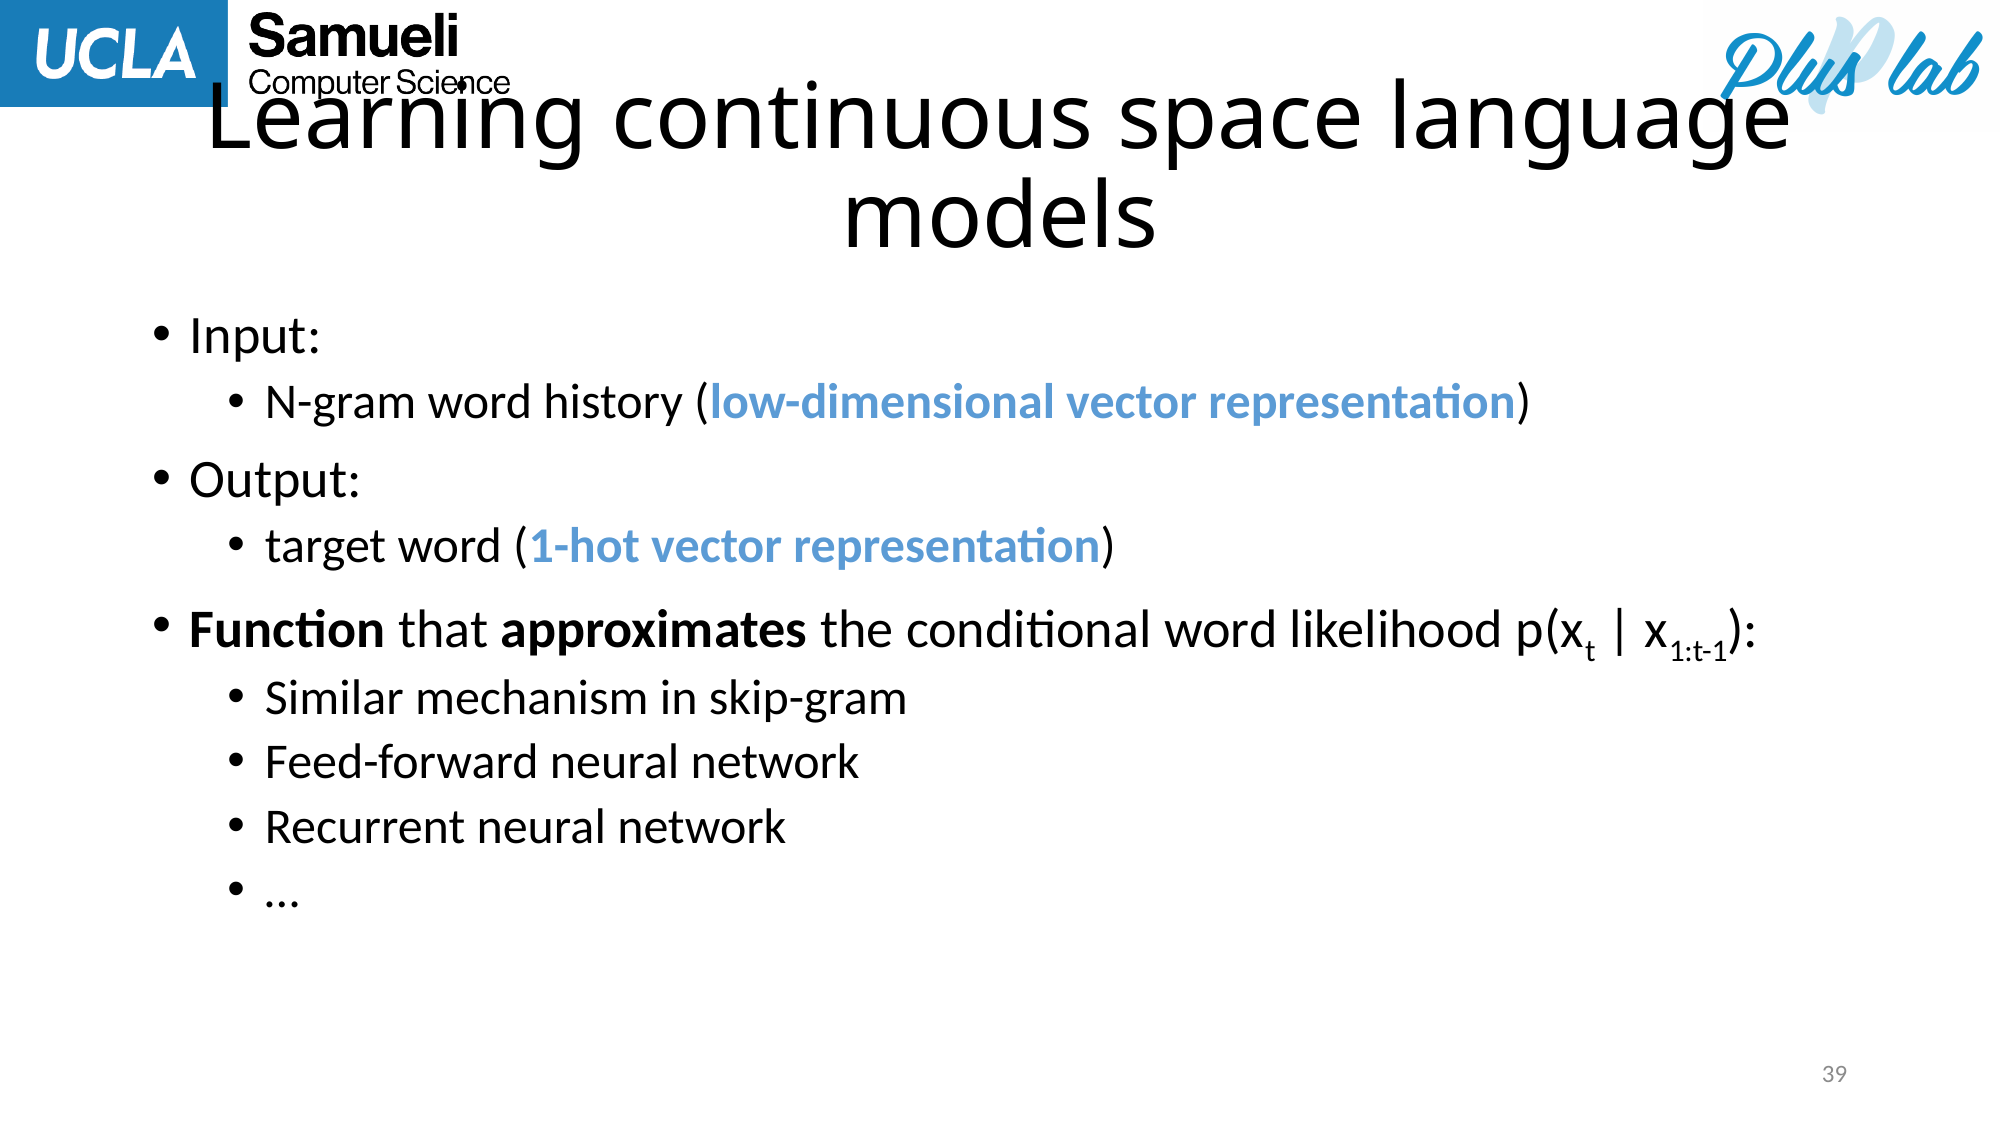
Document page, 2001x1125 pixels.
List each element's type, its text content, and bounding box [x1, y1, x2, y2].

title Learning continuous space language models [137, 59, 1863, 278]
slide_number 39 [1412, 1042, 1863, 1103]
list Input: N-gram word history (low-dimensional vector representation) Output: target word (1-hot vector representation) Function that approximates the conditional word likelihood p(xt | x1:t-1): Similar mechanism in skip-gram Feed-forward neural network Recurrent neural network … [137, 299, 1863, 1014]
picture [1703, 0, 2000, 132]
picture [0, 0, 510, 107]
